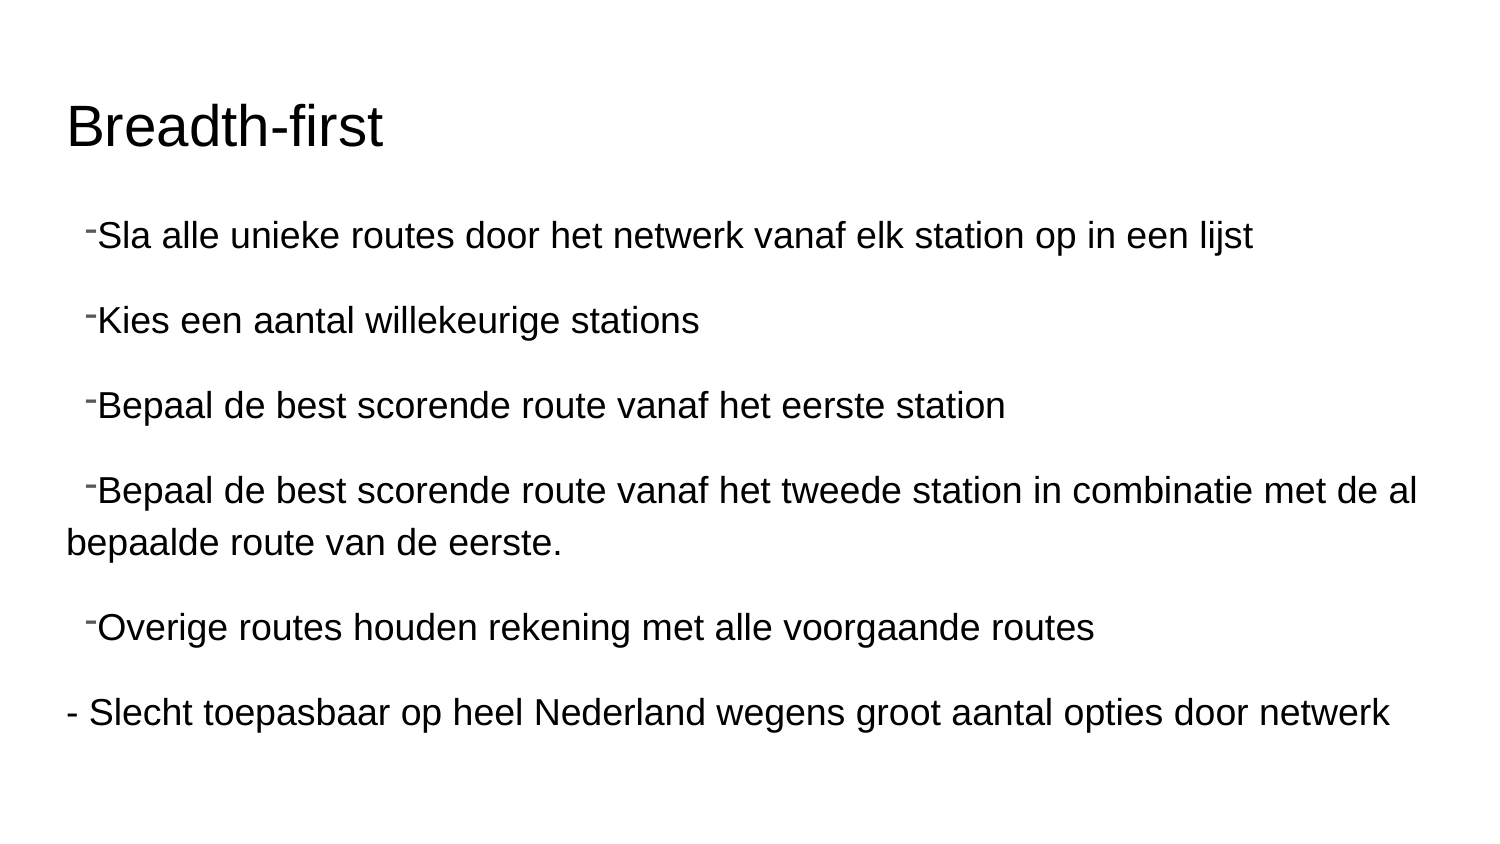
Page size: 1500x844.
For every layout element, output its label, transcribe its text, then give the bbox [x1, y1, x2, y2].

list Sla alle unieke routes door het netwerk vanaf elk station op in een lijst Kies een aantal willekeurige stations Bepaal de best scorende route vanaf het eerste station Bepaal de best scorende route vanaf het tweede station in combinatie met de al bepaalde route van de eerste. Overige routes houden rekening met alle voorgaande routes - Slecht toepasbaar op heel Nederland wegens groot aantal opties door netwerk [51, 189, 1449, 750]
title Breadth-first [51, 72, 1449, 167]
